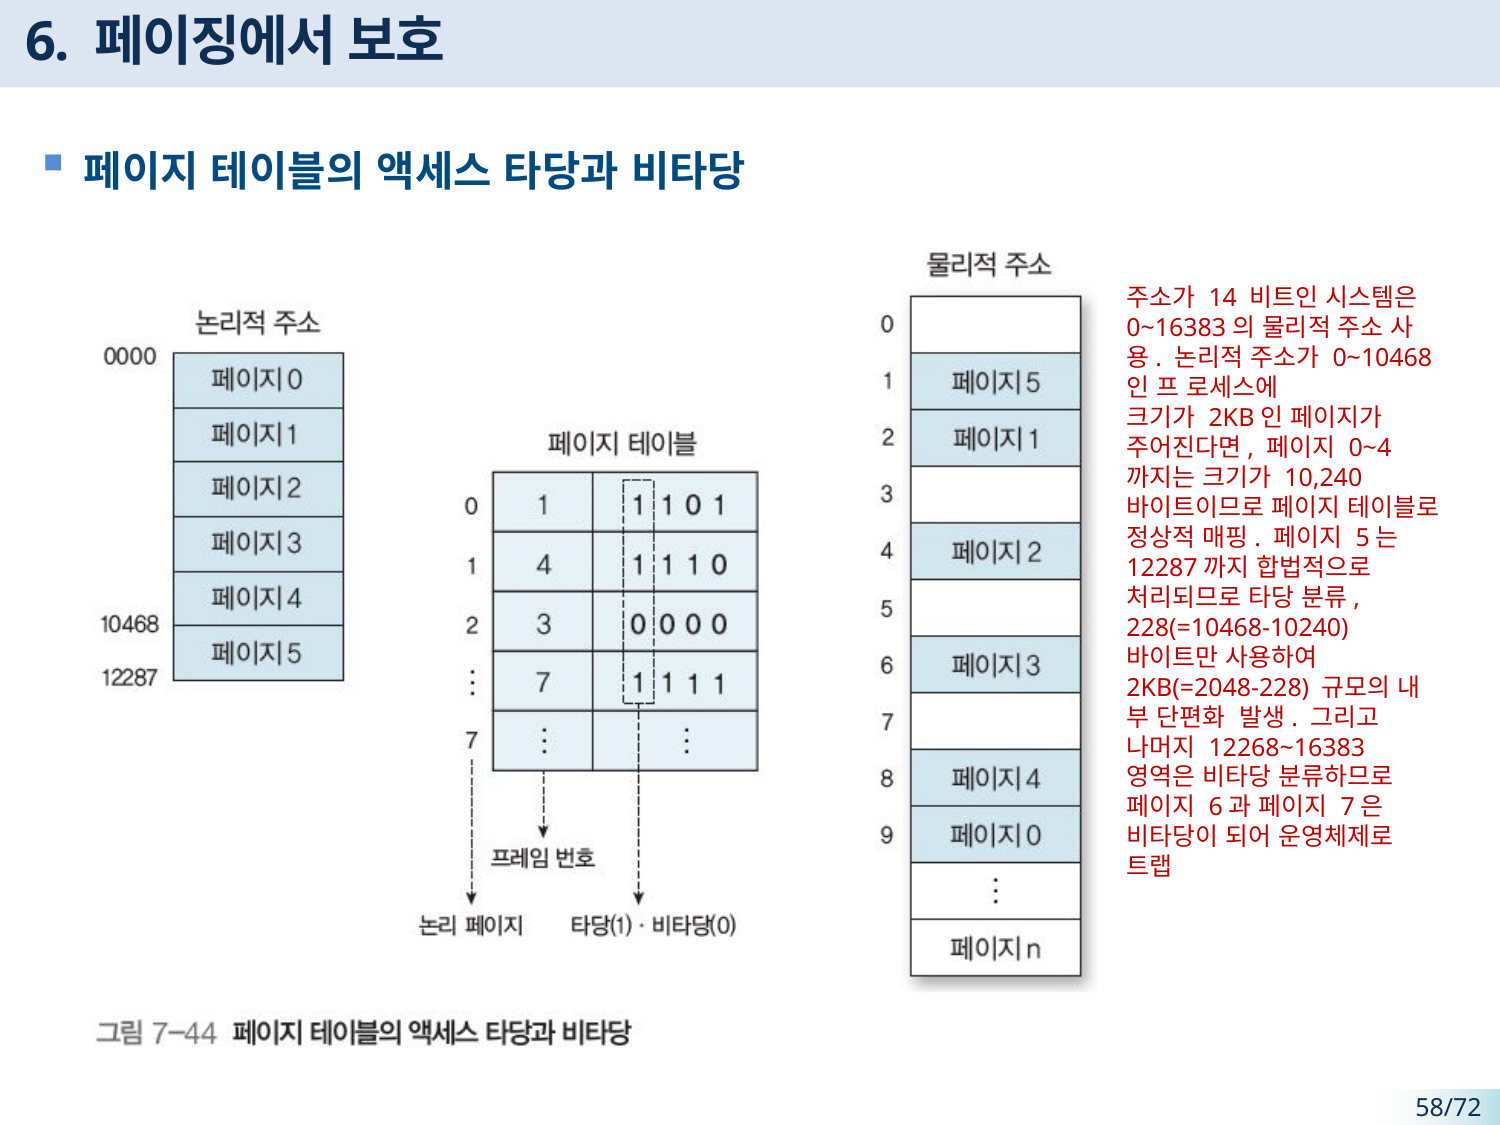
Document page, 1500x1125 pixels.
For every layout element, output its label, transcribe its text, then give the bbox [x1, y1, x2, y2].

text_box 주소가 14 비트인 시스템은 0~16383의 물리적 주소 사용. 논리적 주소가 0~10468인 프 로세스에 크기가 2KB인 페이지가 주어진다면, 페이지 0~4까지는 크기가 10,240바이트이므로 페이지 테이블로 정상적 매핑. 페이지 5는 12287까지 합법적으로 처리되므로 타당 분류, 228(=10468-10240)바이트만 사용하여 2KB(=2048-228) 규모의 내 부 단편화 발생. 그리고 나머지 12268~16383 영역은 비타당 분류하므로 페이지 6과 페이지 7은 비타당이 되어 운영체제로 트랩 [1111, 274, 1459, 889]
list 페이지 테이블의 액세스 타당과 비타당 [10, 126, 1481, 1057]
picture [92, 226, 1098, 1061]
title 6. 페이징에서 보호 [10, 0, 1500, 78]
